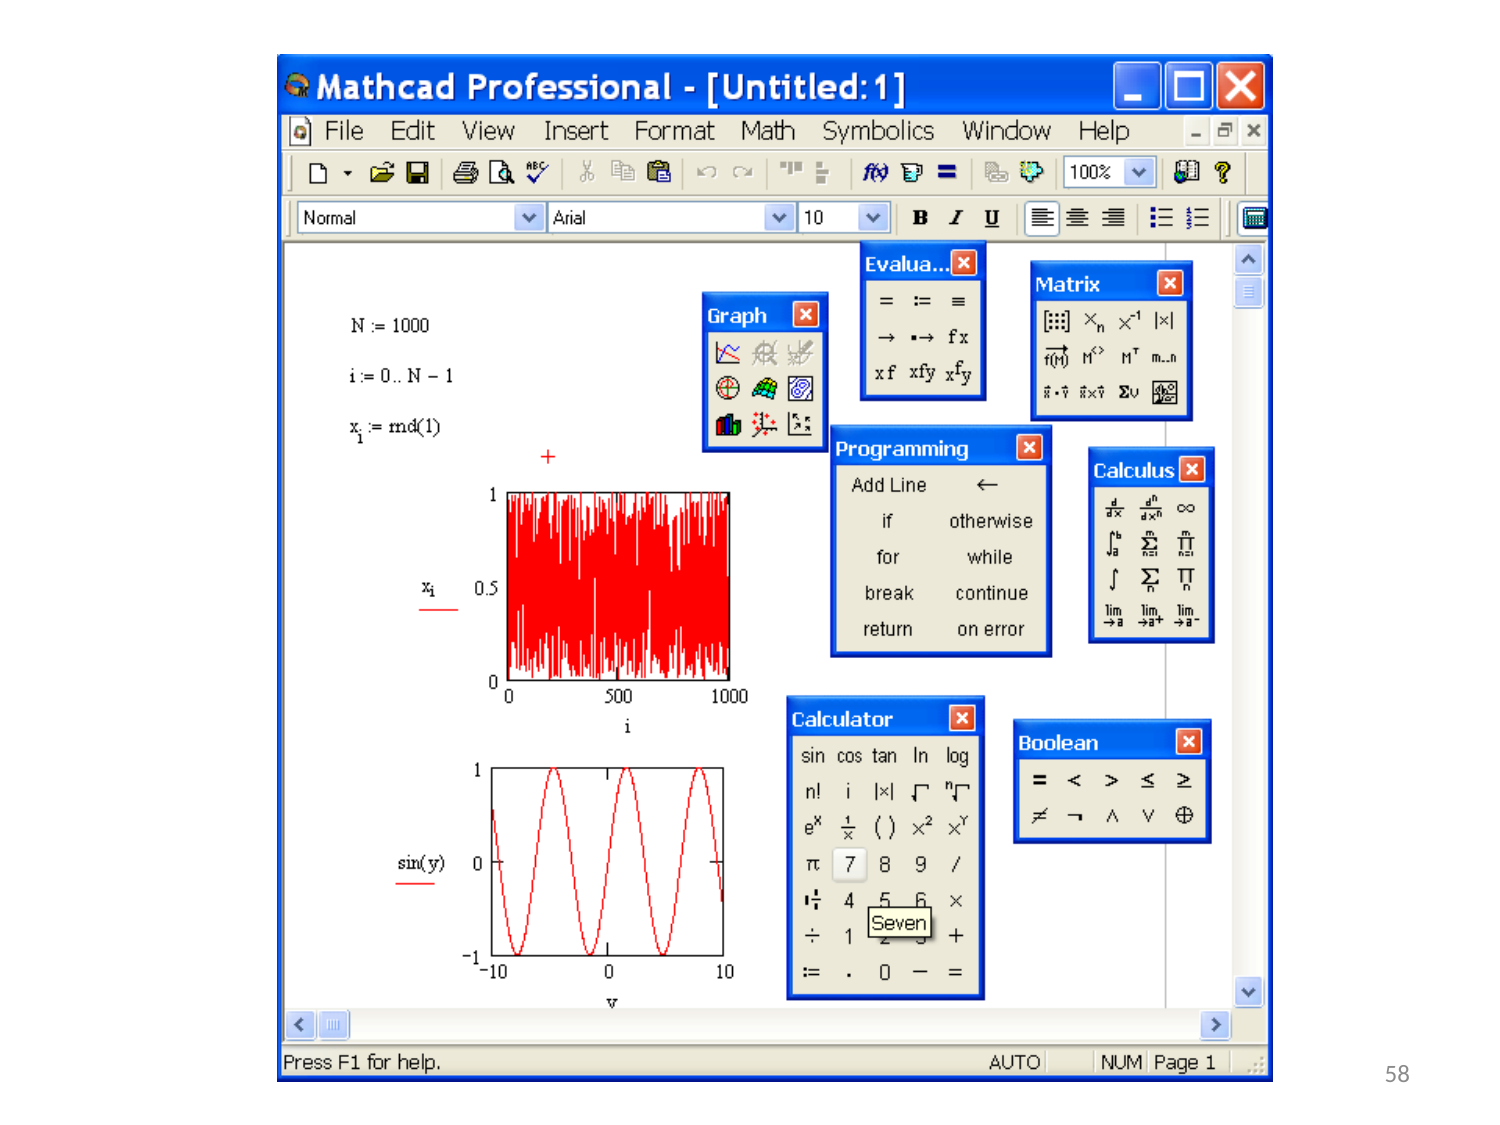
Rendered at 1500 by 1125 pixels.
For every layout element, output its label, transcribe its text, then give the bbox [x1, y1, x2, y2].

picture [277, 54, 1273, 1082]
slide_number 58 [1074, 1042, 1425, 1103]
